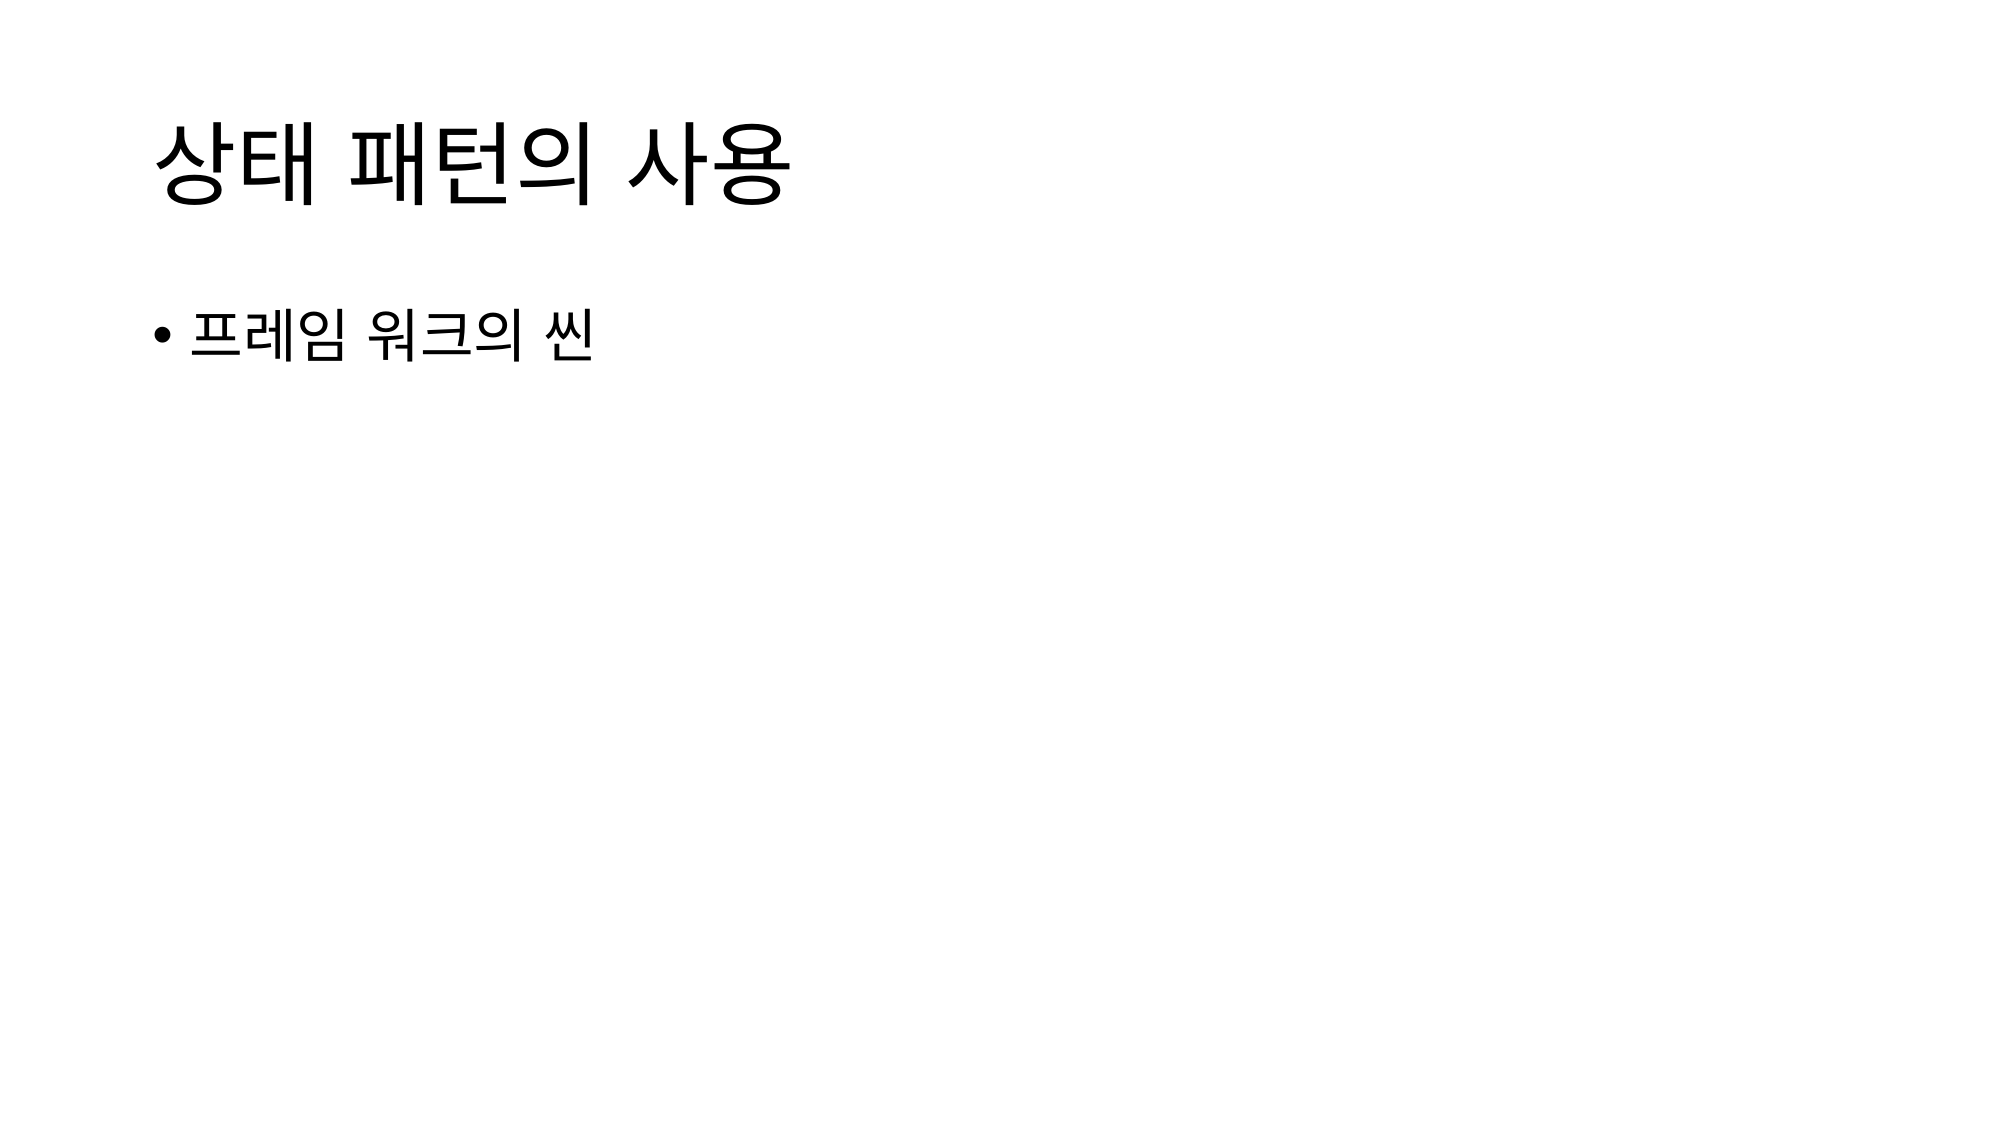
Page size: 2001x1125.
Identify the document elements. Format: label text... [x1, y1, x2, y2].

list 프레임 워크의 씬 [137, 299, 1863, 1014]
title 상태 패턴의 사용 [137, 59, 1863, 278]
